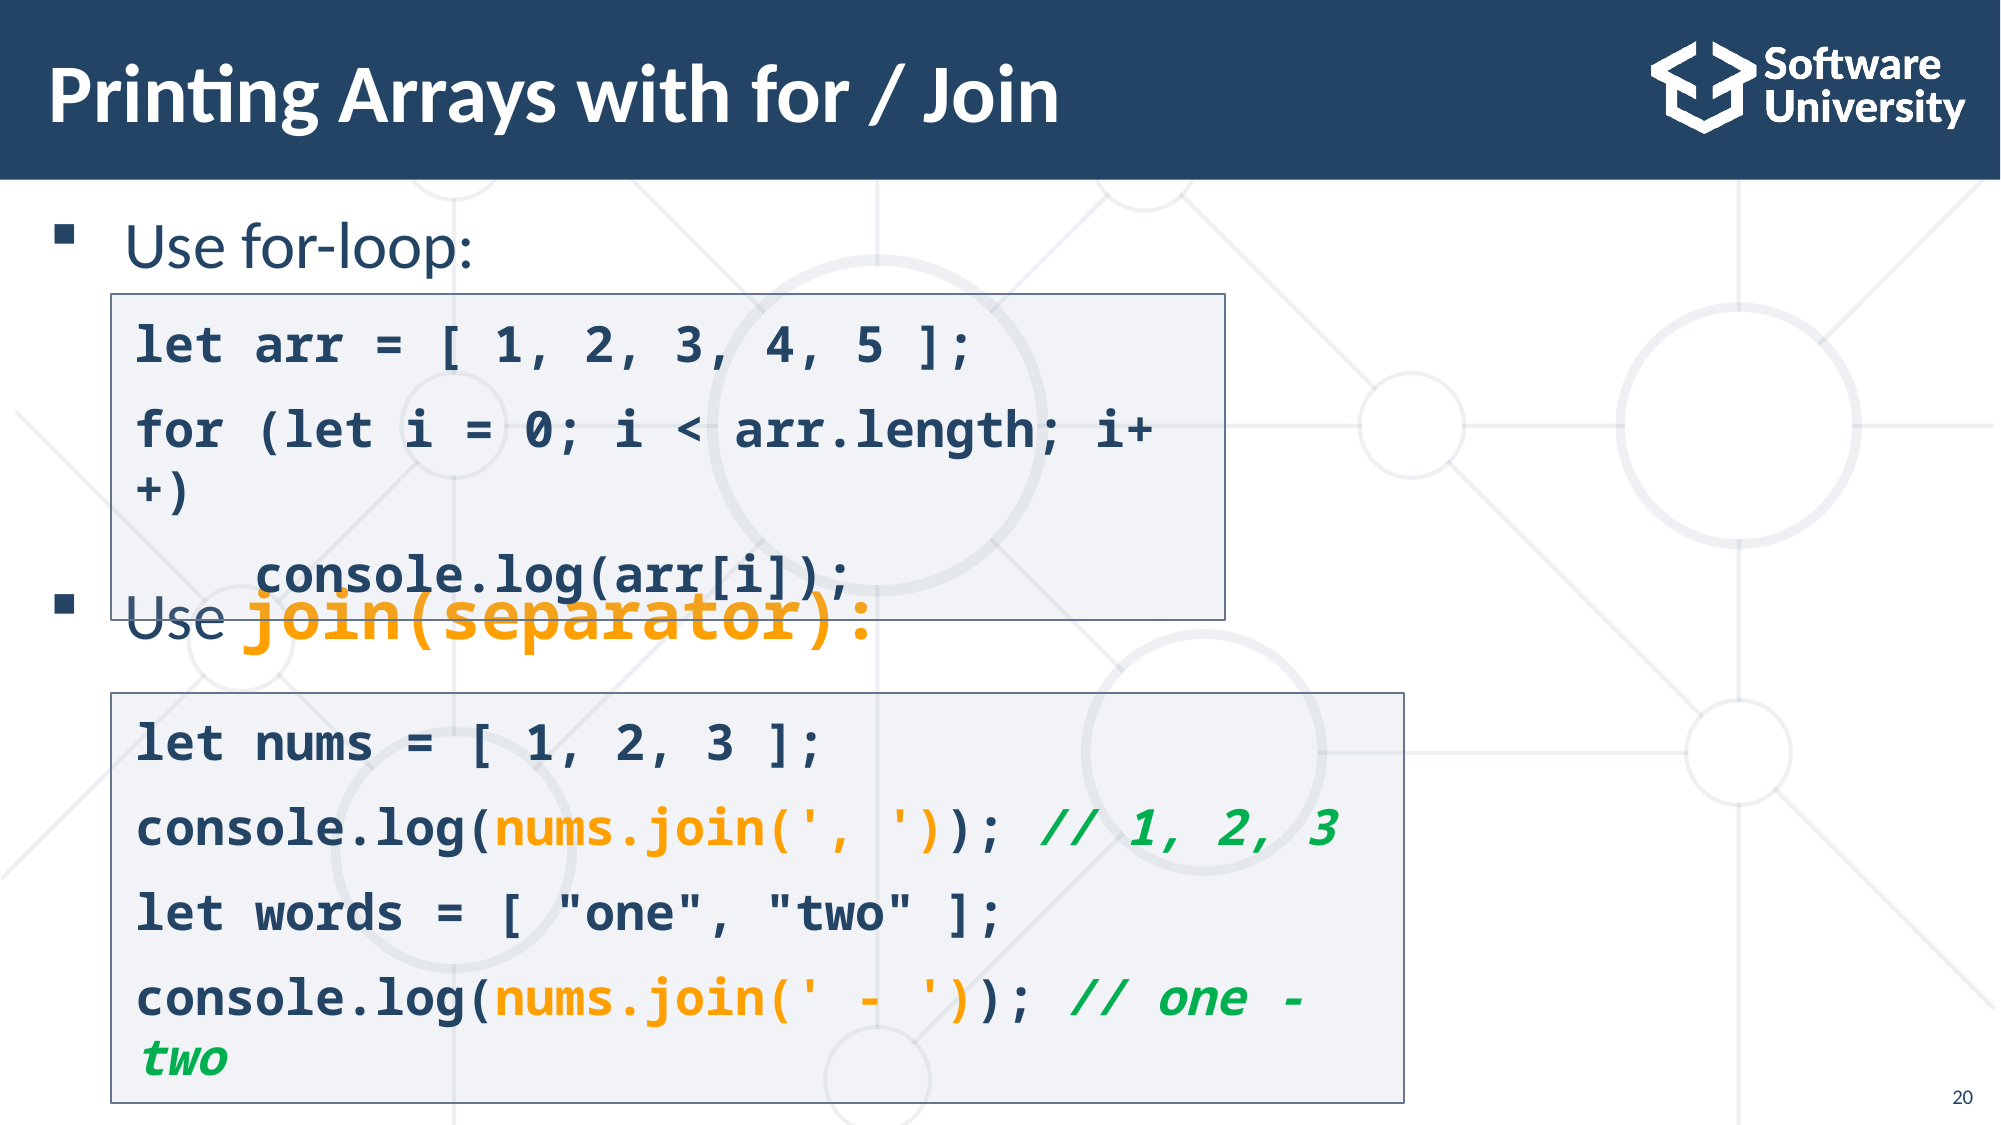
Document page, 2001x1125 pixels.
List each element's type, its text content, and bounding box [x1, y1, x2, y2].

slide_number 20 [1927, 1067, 1989, 1117]
list Use for-loop: Use join(separator): [31, 196, 1969, 1047]
text_box let nums = [ 1, 2, 3 ]; console.log(nums.join(', ')); // 1, 2, 3 let words = [ "one", "two" ]; console.log(nums.join(' - ')); // one - two [111, 692, 1404, 1104]
text_box let arr = [ 1, 2, 3, 4, 5 ]; for (let i = 0; i < arr.length; i++) console.log(arr[i]); [111, 294, 1225, 620]
picture [1651, 41, 1966, 134]
title Printing Arrays with for / Join [31, 16, 1625, 162]
